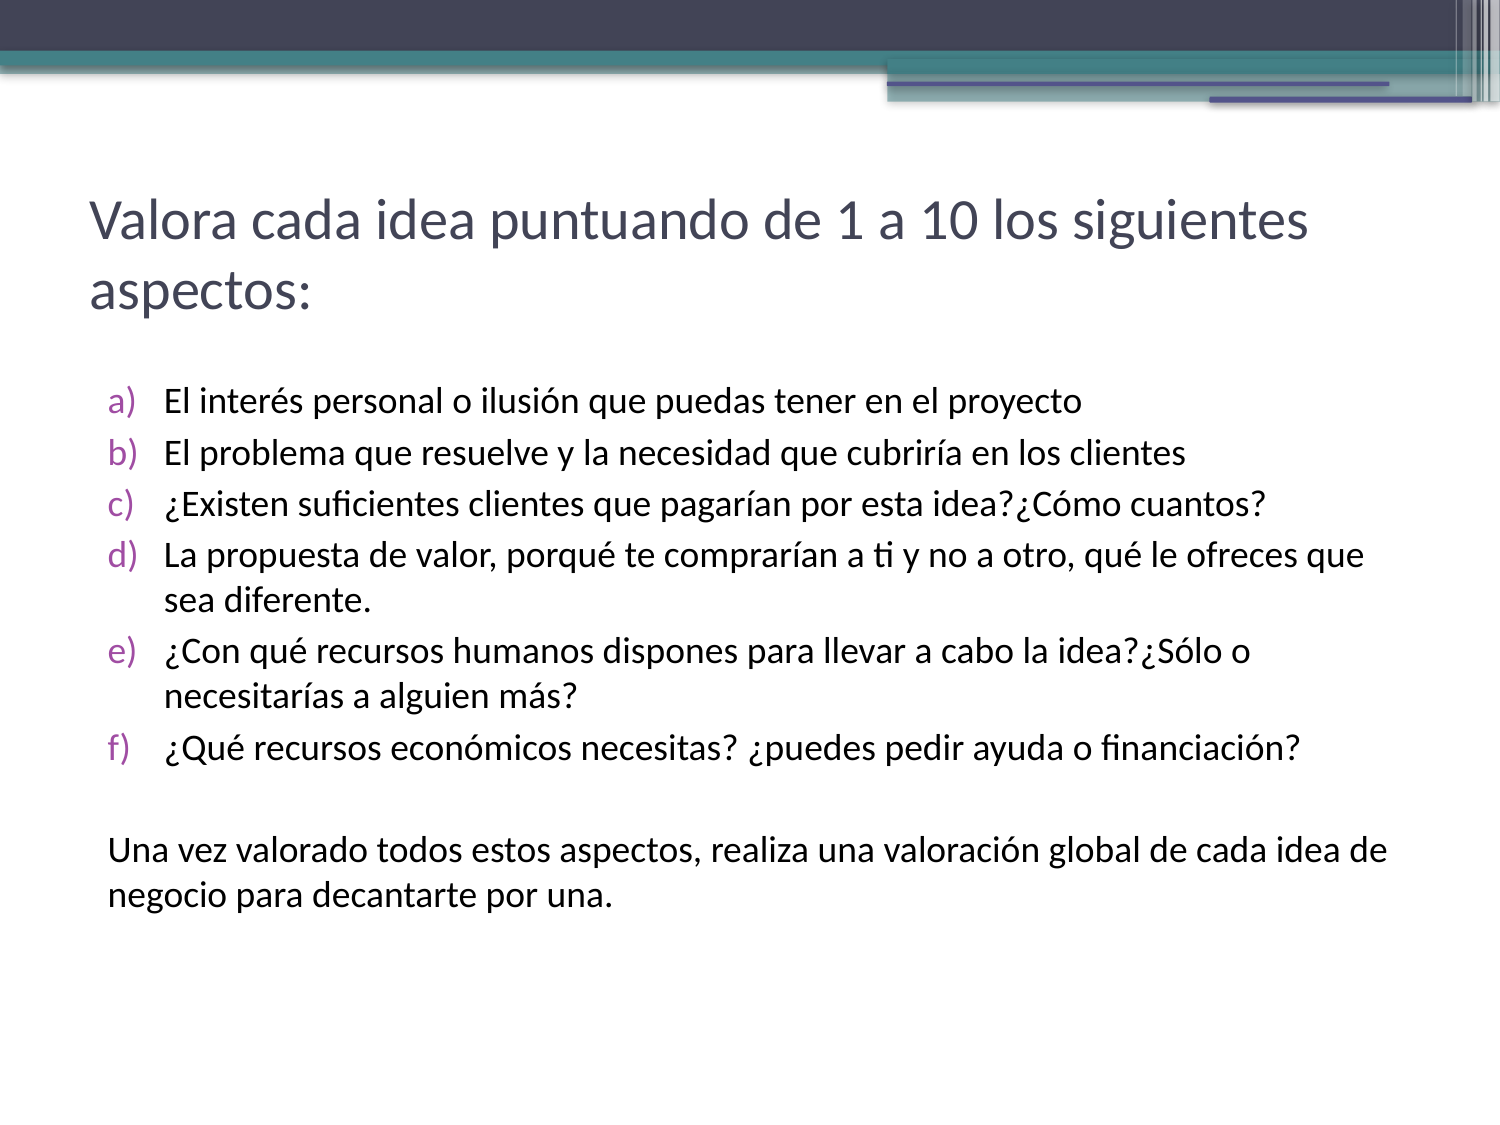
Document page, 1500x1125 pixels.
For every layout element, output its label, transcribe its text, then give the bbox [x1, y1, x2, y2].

text_box El interés personal o ilusión que puedas tener en el proyecto El problema que resuelve y la necesidad que cubriría en los clientes ¿Existen suficientes clientes que pagarían por esta idea?¿Cómo cuantos? La propuesta de valor, porqué te comprarían a ti y no a otro, qué le ofreces que sea diferente. ¿Con qué recursos humanos dispones para llevar a cabo la idea?¿Sólo o necesitarías a alguien más? ¿Qué recursos económicos necesitas? ¿puedes pedir ayuda o financiación? Una vez valorado todos estos aspectos, realiza una valoración global de cada idea de negocio para decantarte por una. [75, 368, 1425, 1079]
text_box Valora cada idea puntuando de 1 a 10 los siguientes aspectos: [75, 187, 1425, 315]
